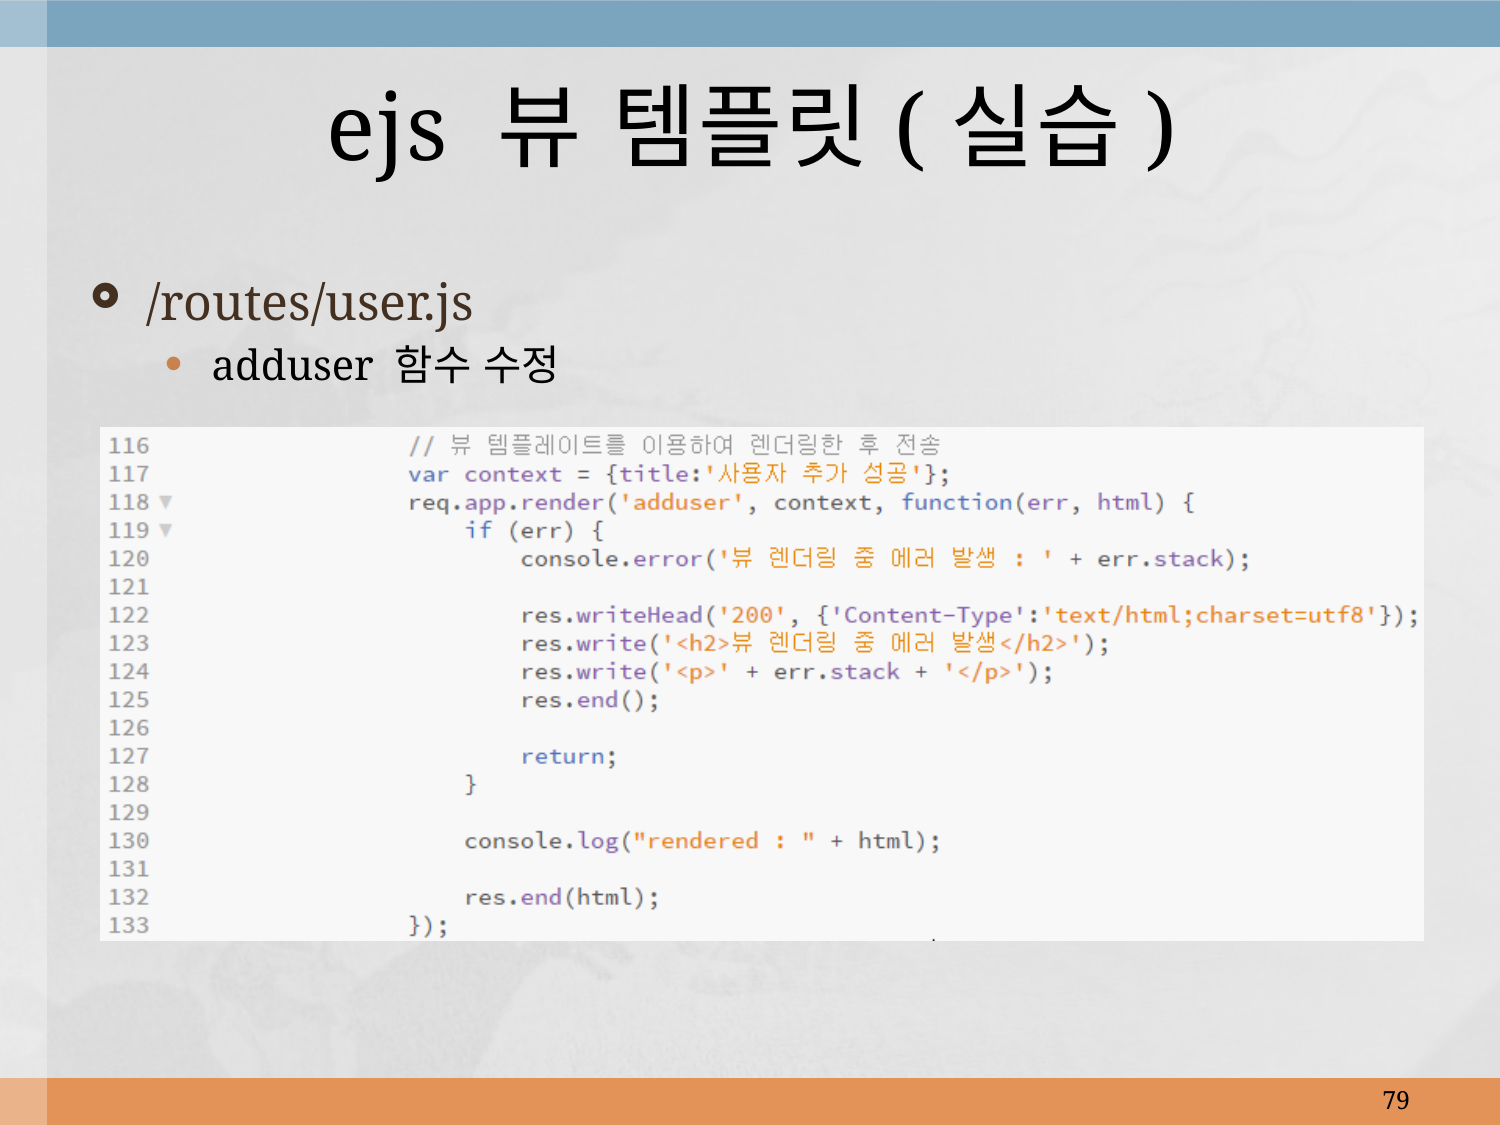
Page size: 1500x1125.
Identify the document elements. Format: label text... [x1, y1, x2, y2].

slide_number 79 [1074, 1078, 1425, 1125]
picture [100, 427, 1424, 941]
list /routes/user.js adduser 함수 수정 [75, 262, 1425, 409]
title ejs 뷰 템플릿(실습) [49, 46, 1454, 202]
